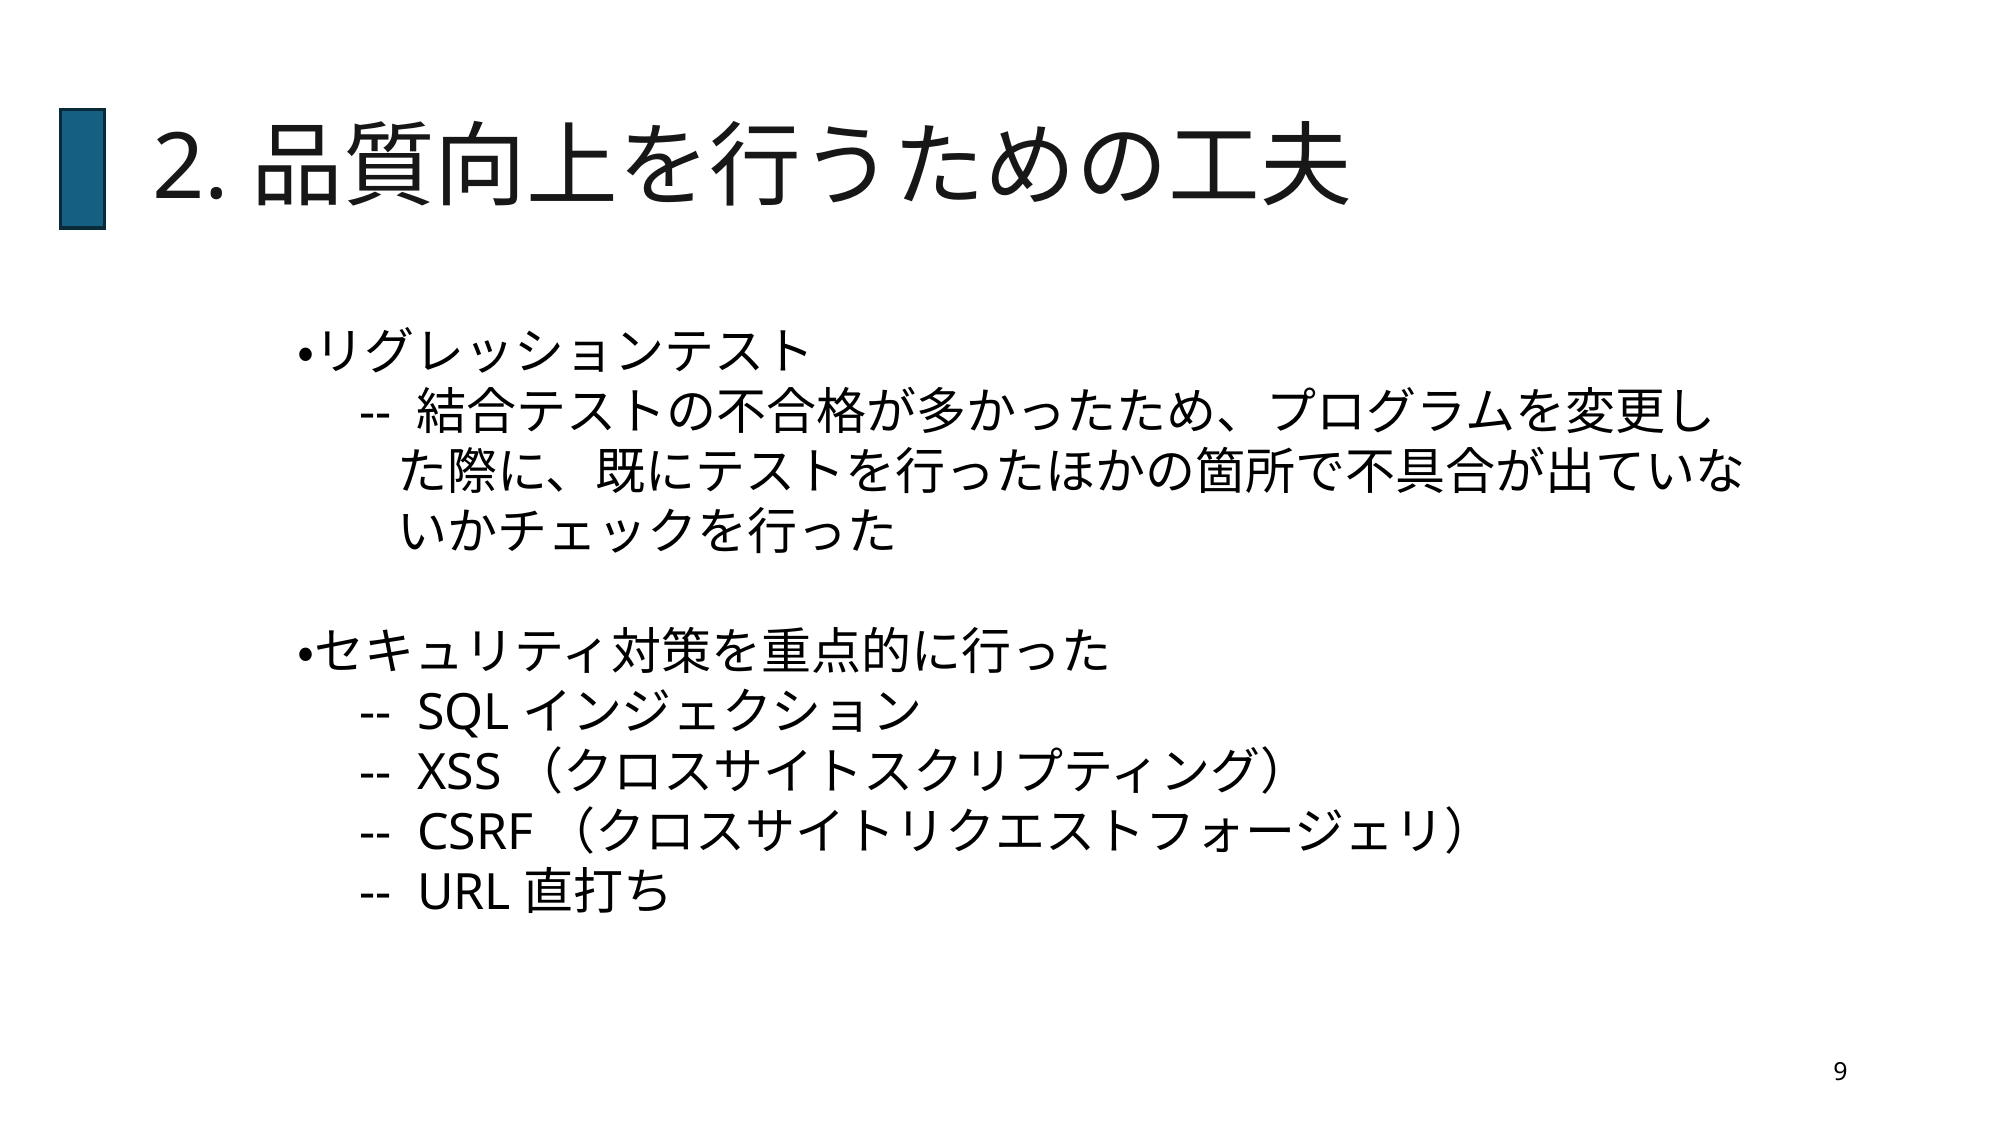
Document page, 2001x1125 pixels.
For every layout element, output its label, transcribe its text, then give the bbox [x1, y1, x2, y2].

text_box [59, 108, 106, 230]
text_box ・リグレッションテスト -- 結合テストの不合格が多かったため、プログラムを変更し た際に、既にテストを行ったほかの箇所で不具合が出ていな いかチェックを行った ・セキュリティ対策を重点的に行った -- SQLインジェクション -- XSS（クロスサイトスクリプティング） -- CSRF（クロスサイトリクエストフォージェリ） -- URL直打ち [282, 251, 1765, 927]
slide_number 8 [1412, 1042, 1863, 1103]
title 2.品質向上を行うための工夫 [137, 59, 1863, 278]
